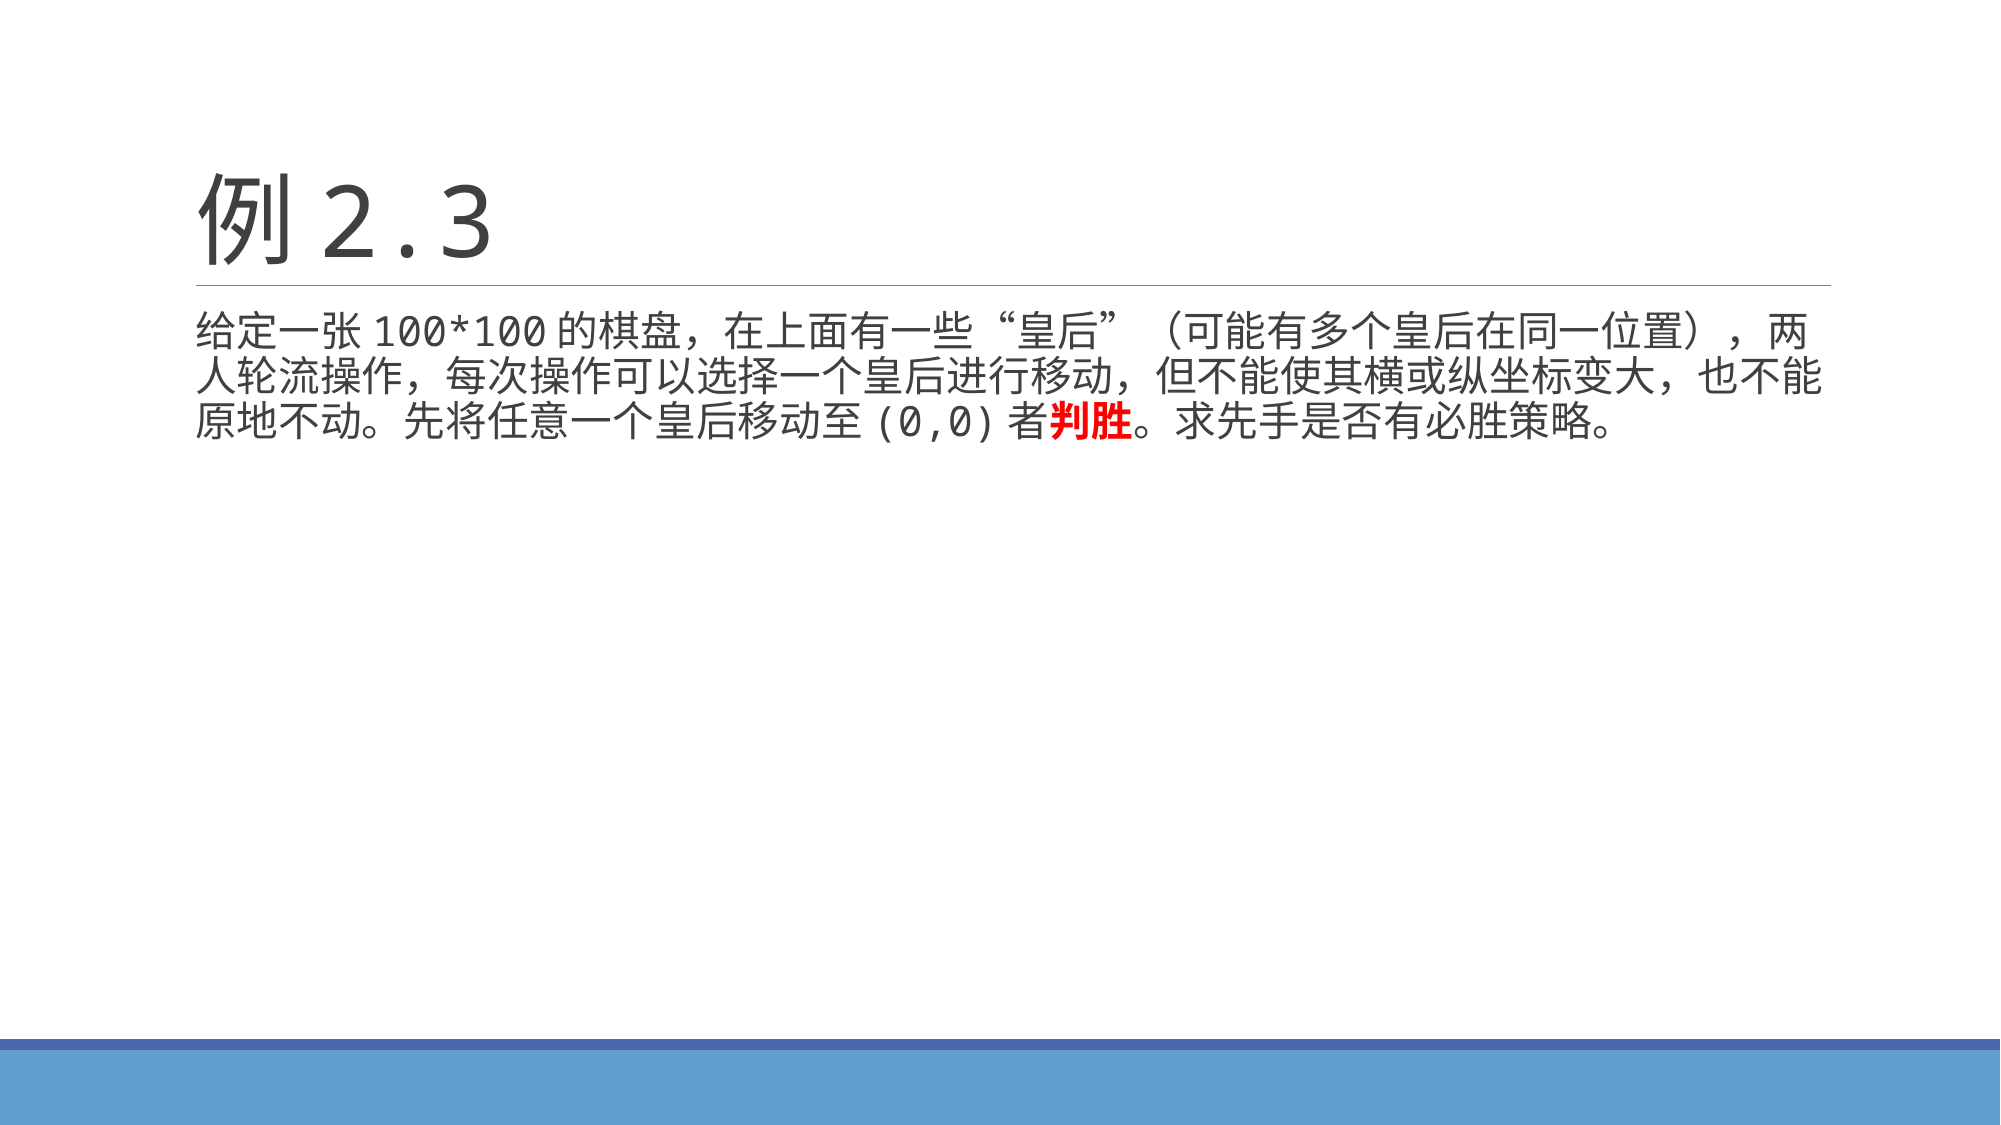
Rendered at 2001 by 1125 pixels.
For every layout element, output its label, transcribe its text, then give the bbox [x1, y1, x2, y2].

list 给定一张100*100的棋盘，在上面有一些“皇后”（可能有多个皇后在同一位置），两人轮流操作，每次操作可以选择一个皇后进行移动，但不能使其横或纵坐标变大，也不能原地不动。先将任意一个皇后移动至(0,0)者判胜。求先手是否有必胜策略。 [180, 302, 1830, 963]
title 例2.3 [180, 47, 1830, 285]
